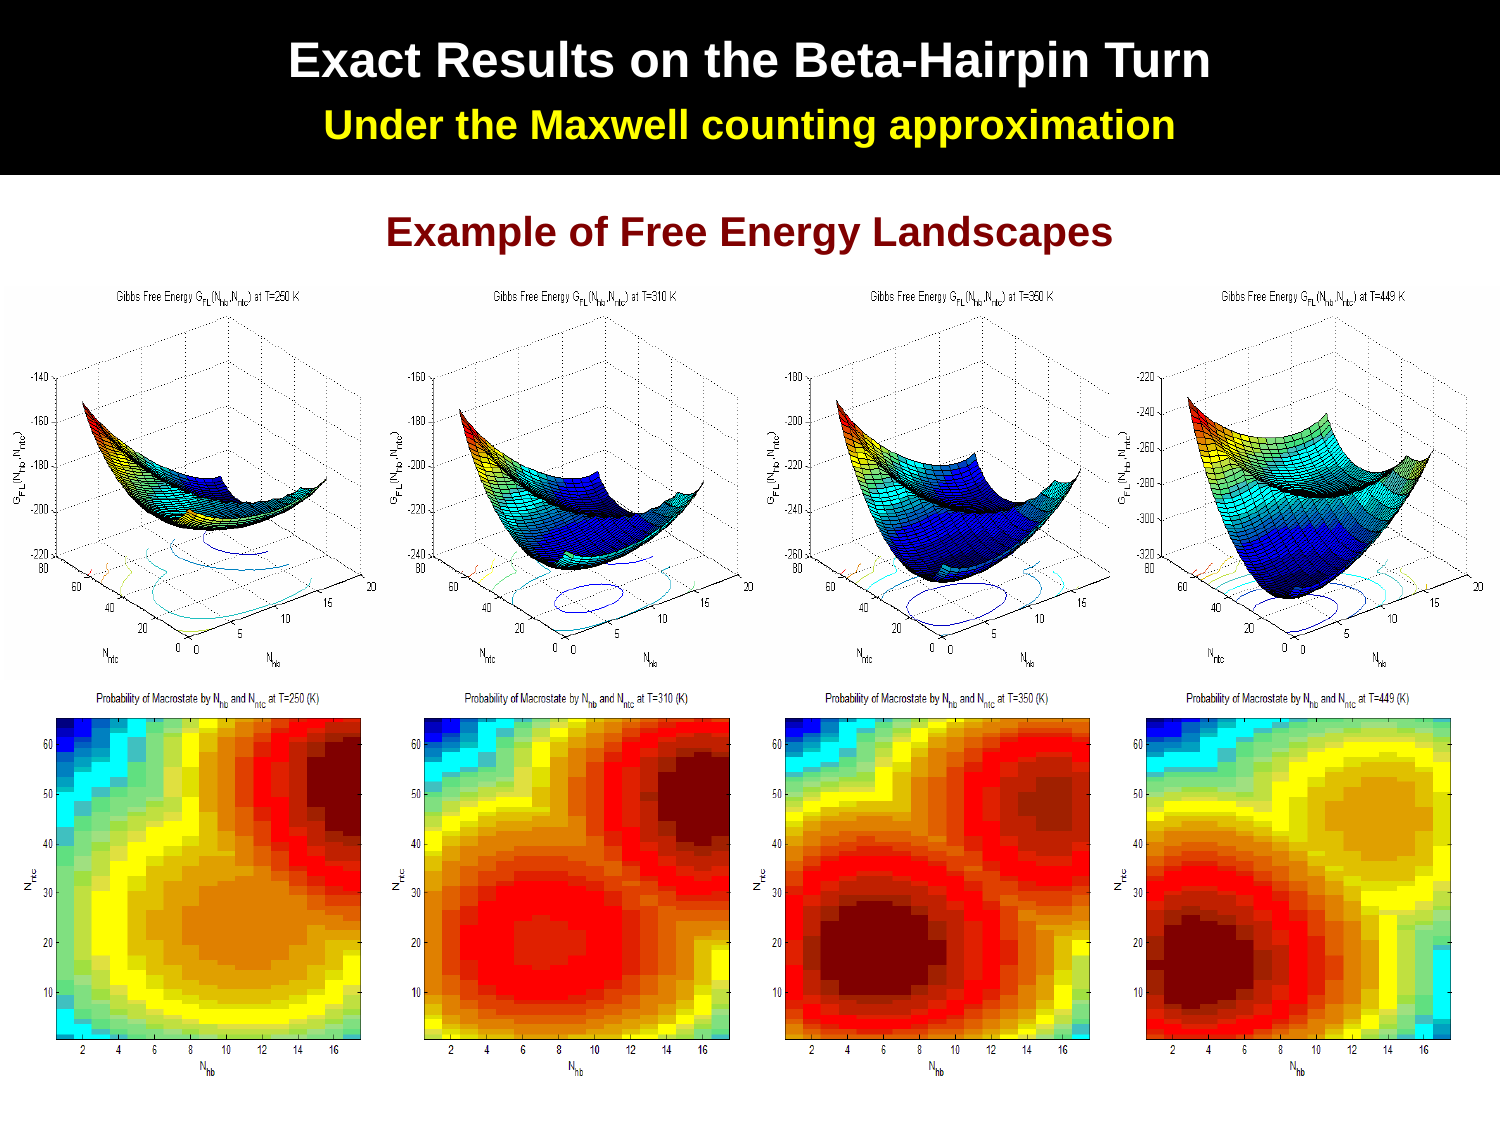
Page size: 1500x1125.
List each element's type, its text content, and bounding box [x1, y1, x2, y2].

text_box Exact Results on the Beta-Hairpin Turn Under the Maxwell counting approximation [0, 0, 1500, 175]
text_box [3, 285, 1500, 1082]
text_box Example of Free Energy Landscapes [370, 197, 1129, 263]
